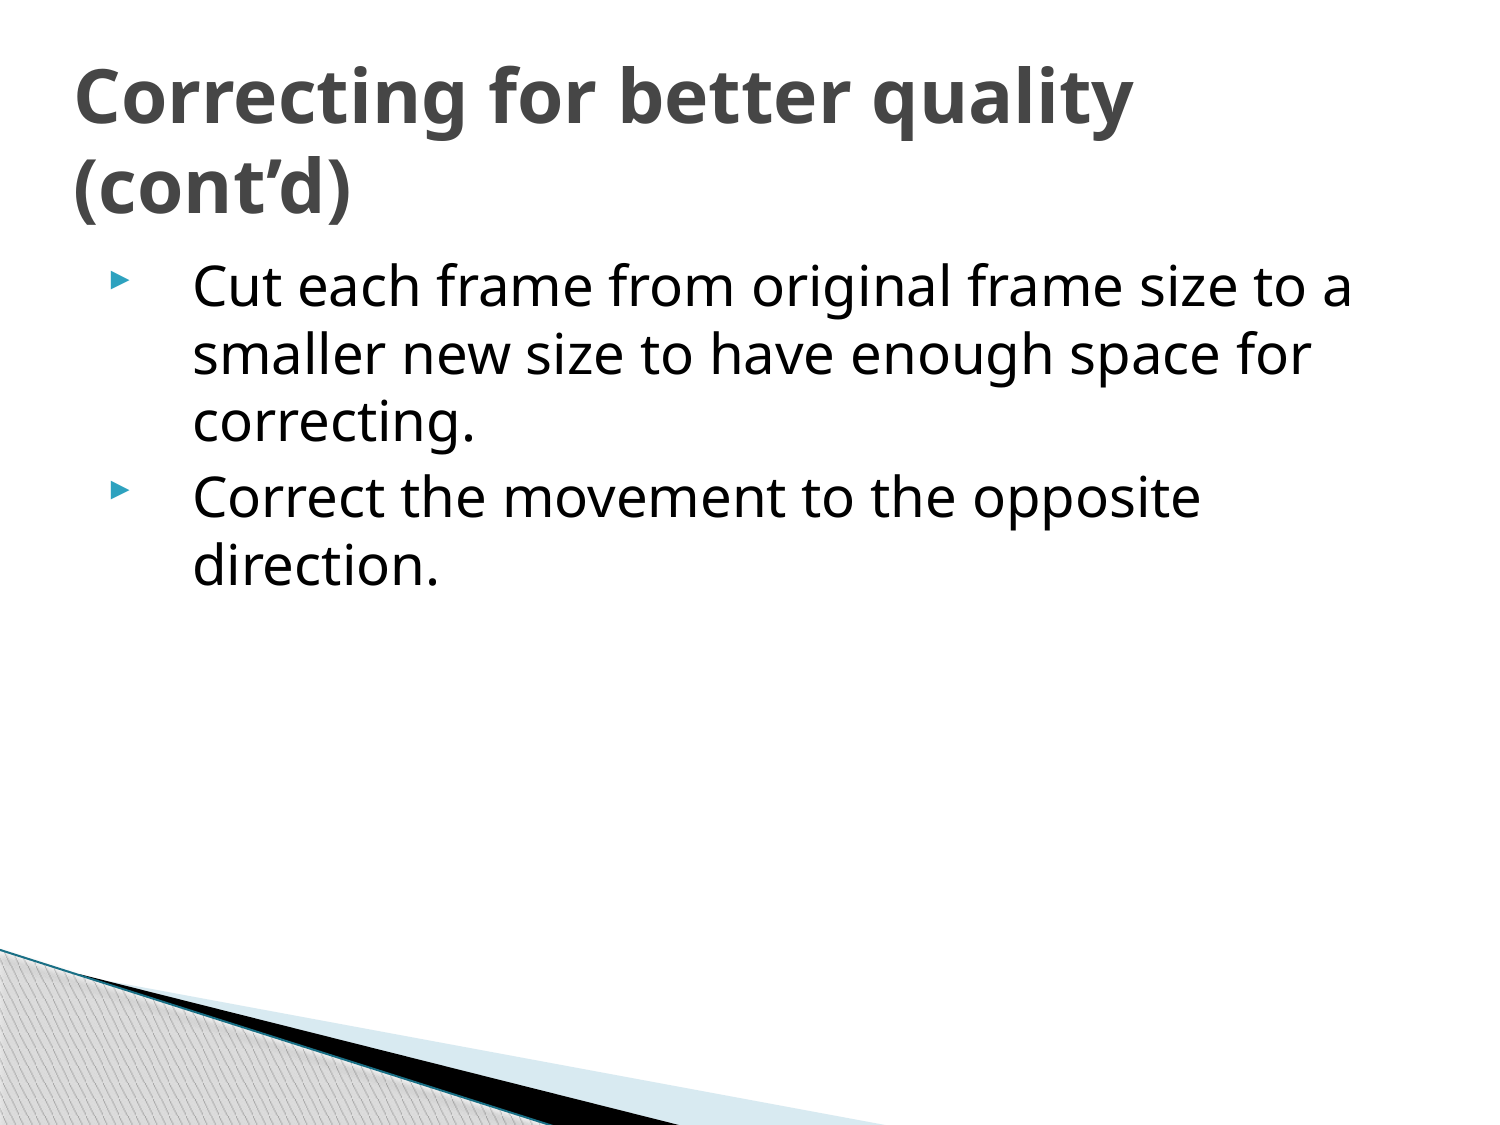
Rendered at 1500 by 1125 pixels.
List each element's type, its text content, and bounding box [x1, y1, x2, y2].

list Cut each frame from original frame size to a smaller new size to have enough space for correcting. Correct the movement to the opposite direction. [75, 243, 1425, 986]
title Correcting for better quality (cont’d) [58, 45, 1425, 233]
